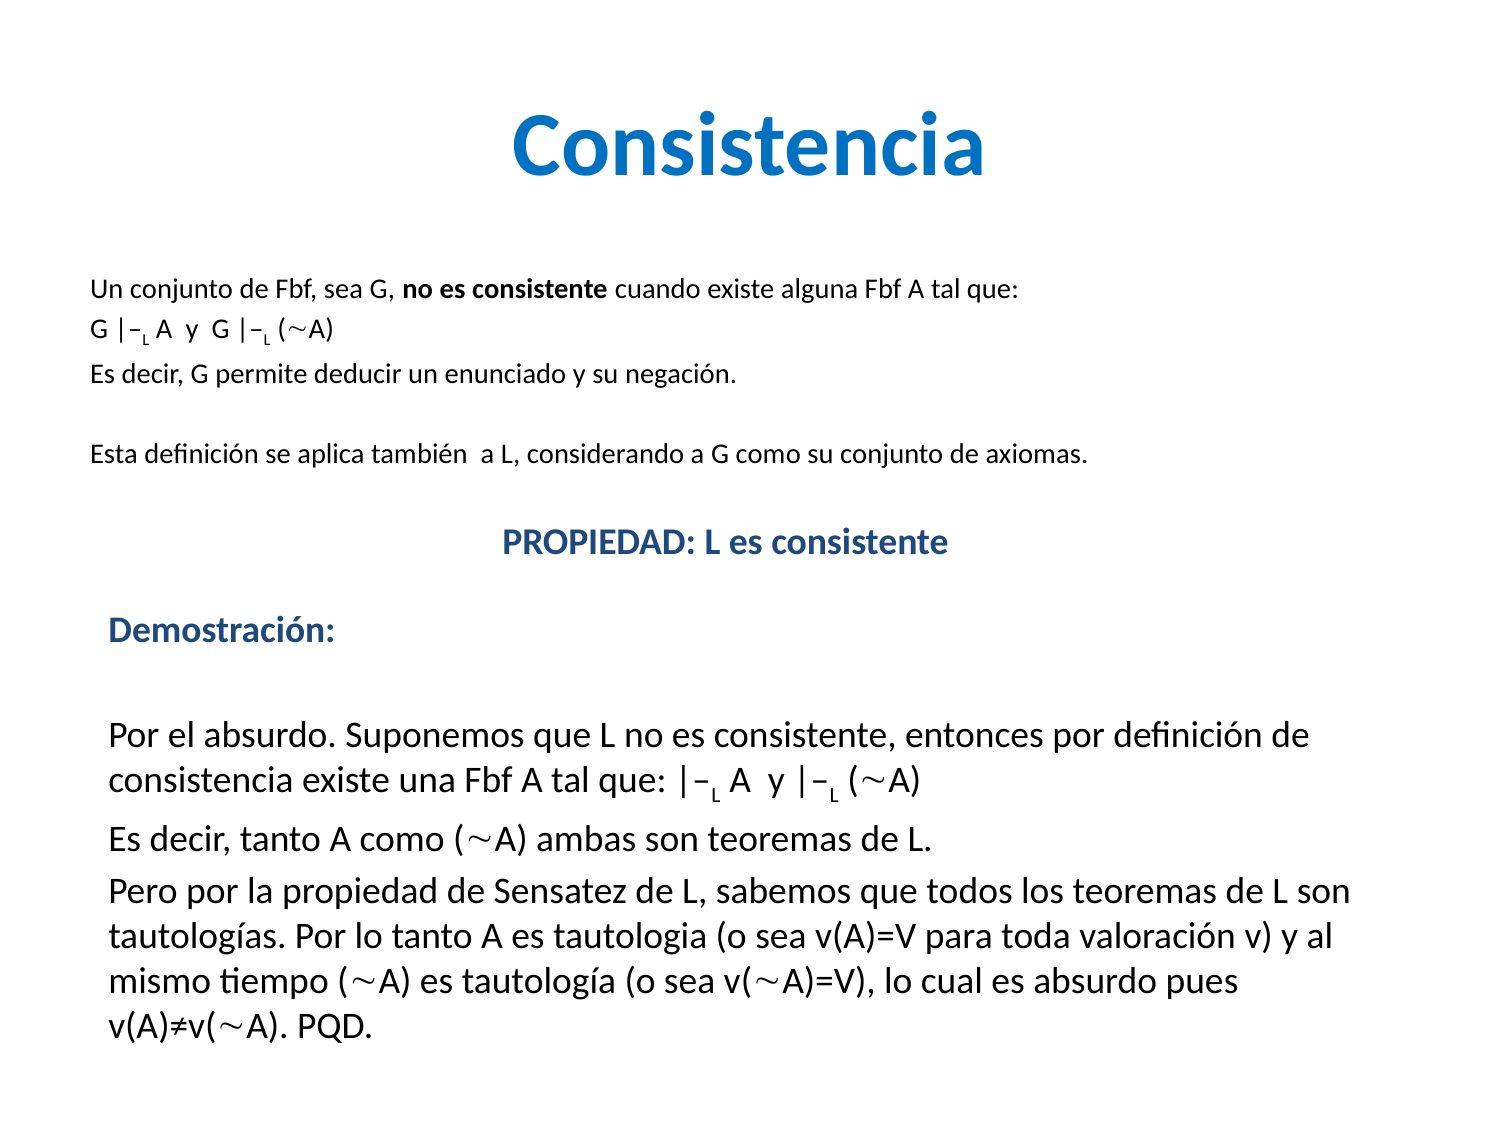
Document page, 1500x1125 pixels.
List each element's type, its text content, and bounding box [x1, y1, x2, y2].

title Consistencia [75, 45, 1425, 233]
list Un conjunto de Fbf, sea G, no es consistente cuando existe alguna Fbf A tal que: G |–L A y G |–L (A) Es decir, G permite deducir un enunciado y su negación. Esta definición se aplica también a L, considerando a G como su conjunto de axiomas. PROPIEDAD: L es consistente [75, 262, 1376, 575]
text_box Demostración: Por el absurdo. Suponemos que L no es consistente, entonces por definición de consistencia existe una Fbf A tal que: |–L A y |–L (A) Es decir, tanto A como (A) ambas son teoremas de L. Pero por la propiedad de Sensatez de L, sabemos que todos los teoremas de L son tautologías. Por lo tanto A es tautologia (o sea v(A)=V para toda valoración v) y al mismo tiempo (A) es tautología (o sea v(A)=V), lo cual es absurdo pues v(A)≠v(A). PQD. [93, 597, 1405, 1054]
